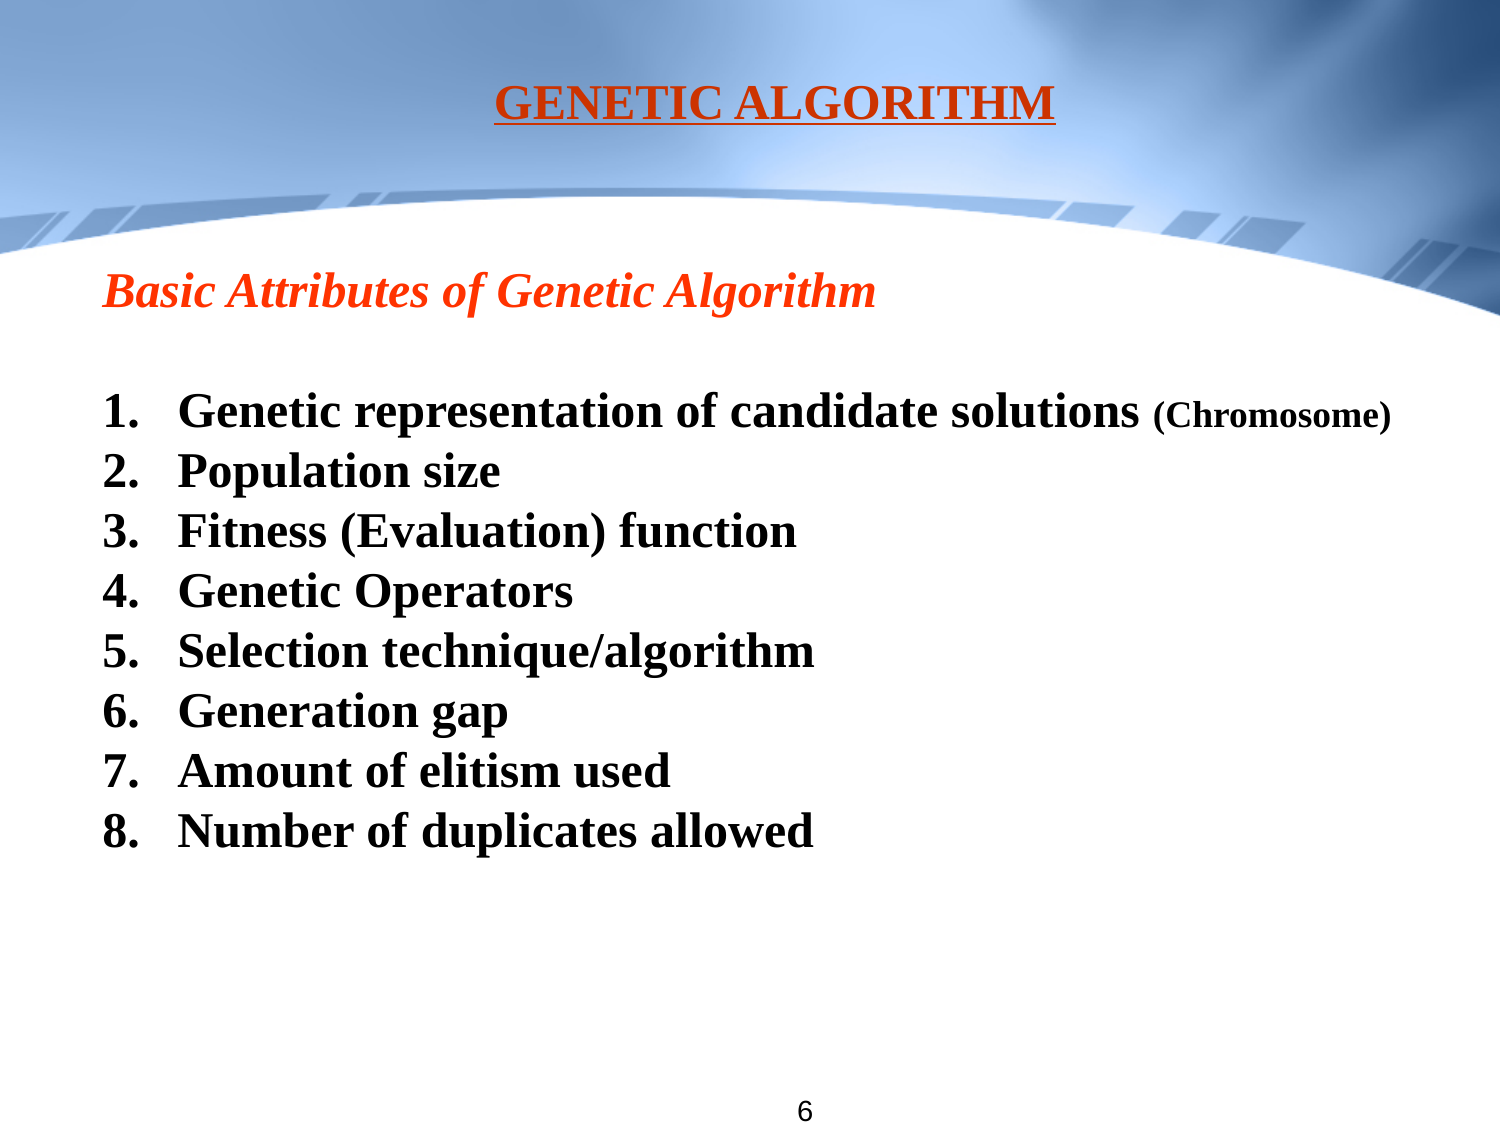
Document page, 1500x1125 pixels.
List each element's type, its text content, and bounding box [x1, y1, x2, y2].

picture [0, 0, 1500, 1125]
text_box Basic Attributes of Genetic Algorithm Genetic representation of candidate solutions (Chromosome) Population size Fitness (Evaluation) function Genetic Operators Selection technique/algorithm Generation gap Amount of elitism used Number of duplicates allowed [87, 249, 1438, 865]
slide_number 6 [213, 1084, 1397, 1125]
text_box GENETIC ALGORITHM [187, 62, 1363, 138]
